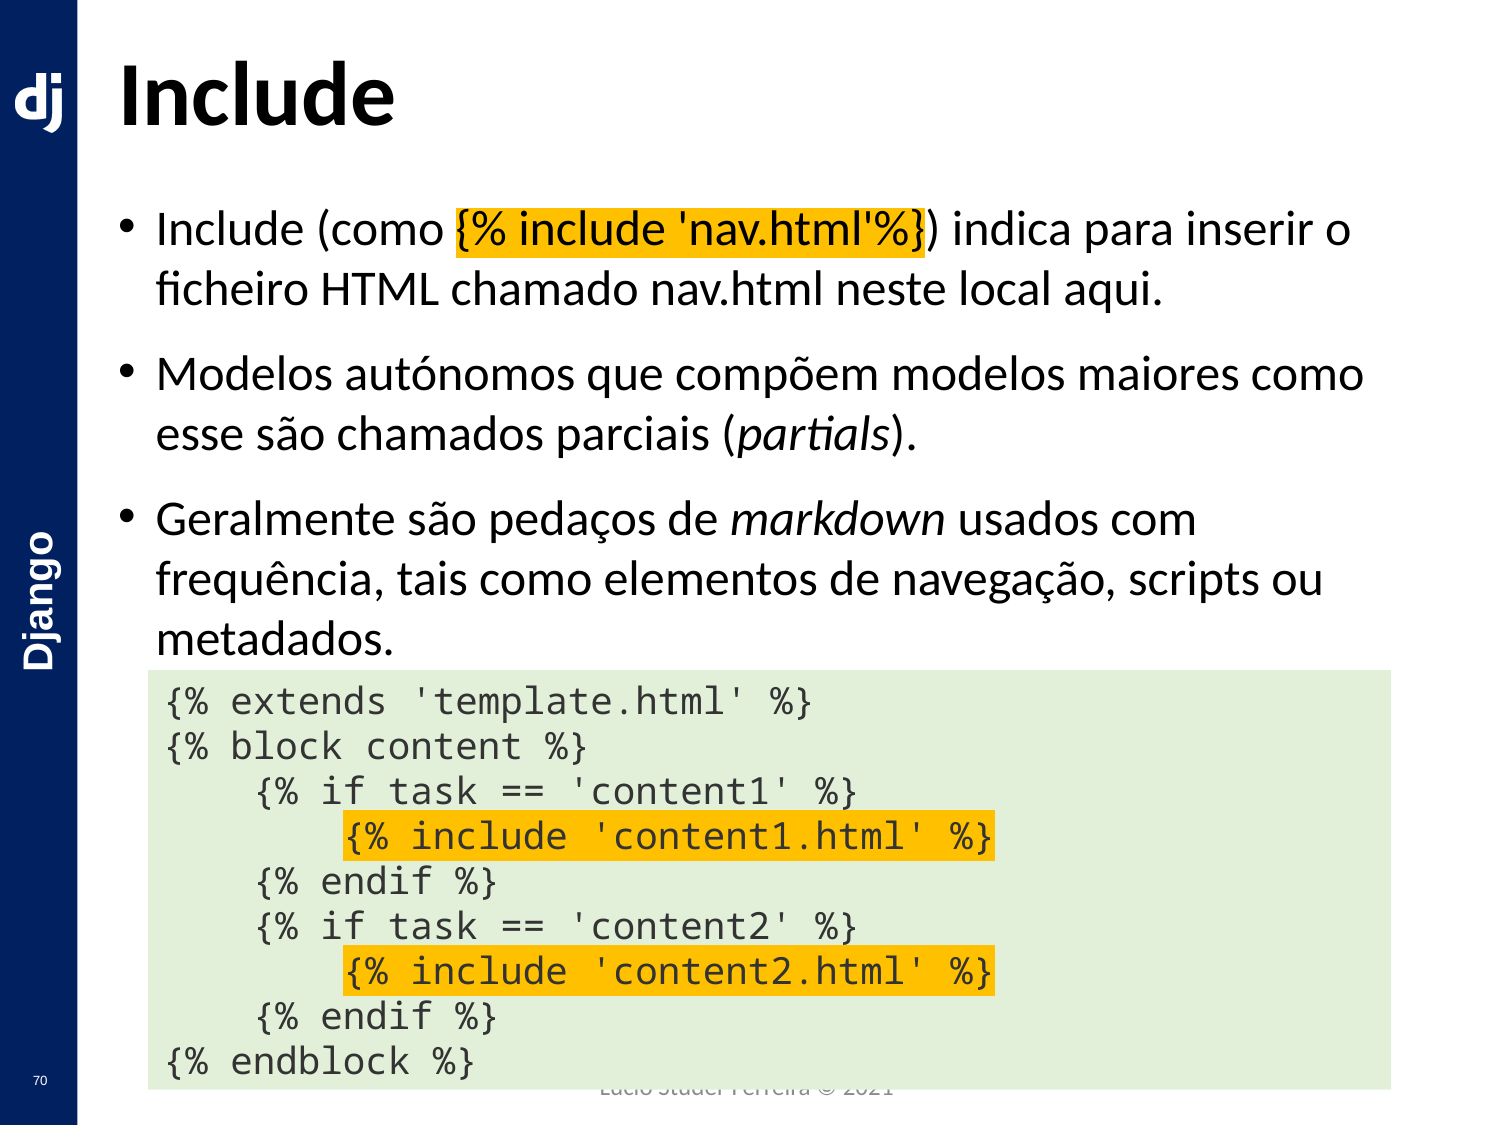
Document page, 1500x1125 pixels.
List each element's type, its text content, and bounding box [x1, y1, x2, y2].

picture [15, 73, 62, 133]
title Include [103, 30, 1437, 162]
list Include (como {% include 'nav.html'%}) indica para inserir o ficheiro HTML chamado nav.html neste local aqui. Modelos autónomos que compõem modelos maiores como esse são chamados parciais (partials). Geralmente são pedaços de markdown usados com frequência, tais como elementos de navegação, scripts ou metadados. [103, 188, 1437, 1043]
text_box {% extends 'template.html' %} {% block content %} {% if task == 'content1' %} {% include 'content1.html' %} {% endif %} {% if task == 'content2' %} {% include 'content2.html' %} {% endif %} {% endblock %} [148, 670, 1392, 1090]
